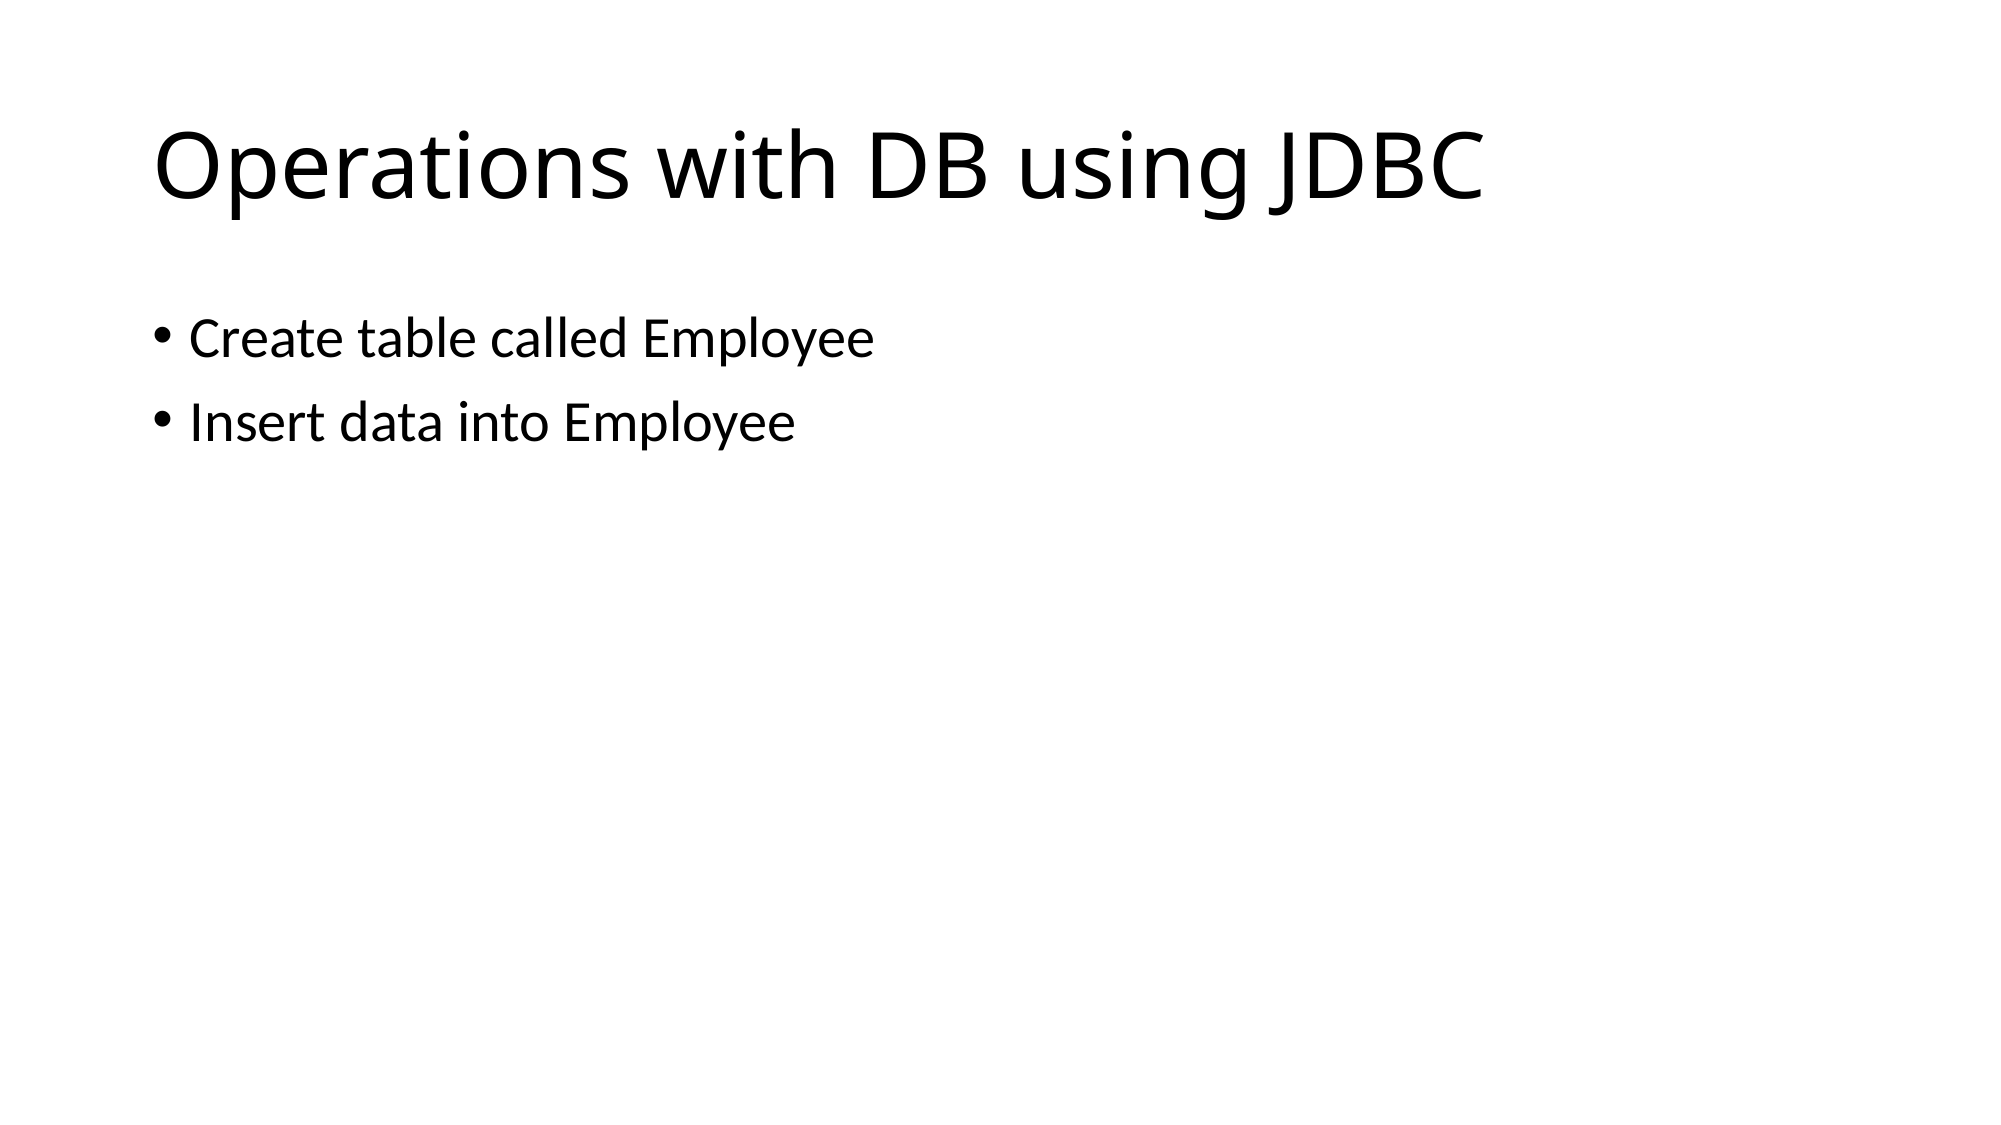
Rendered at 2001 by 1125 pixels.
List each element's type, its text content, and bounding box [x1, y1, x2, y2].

list Create table called Employee Insert data into Employee [137, 299, 1863, 1014]
title Operations with DB using JDBC [137, 59, 1863, 278]
